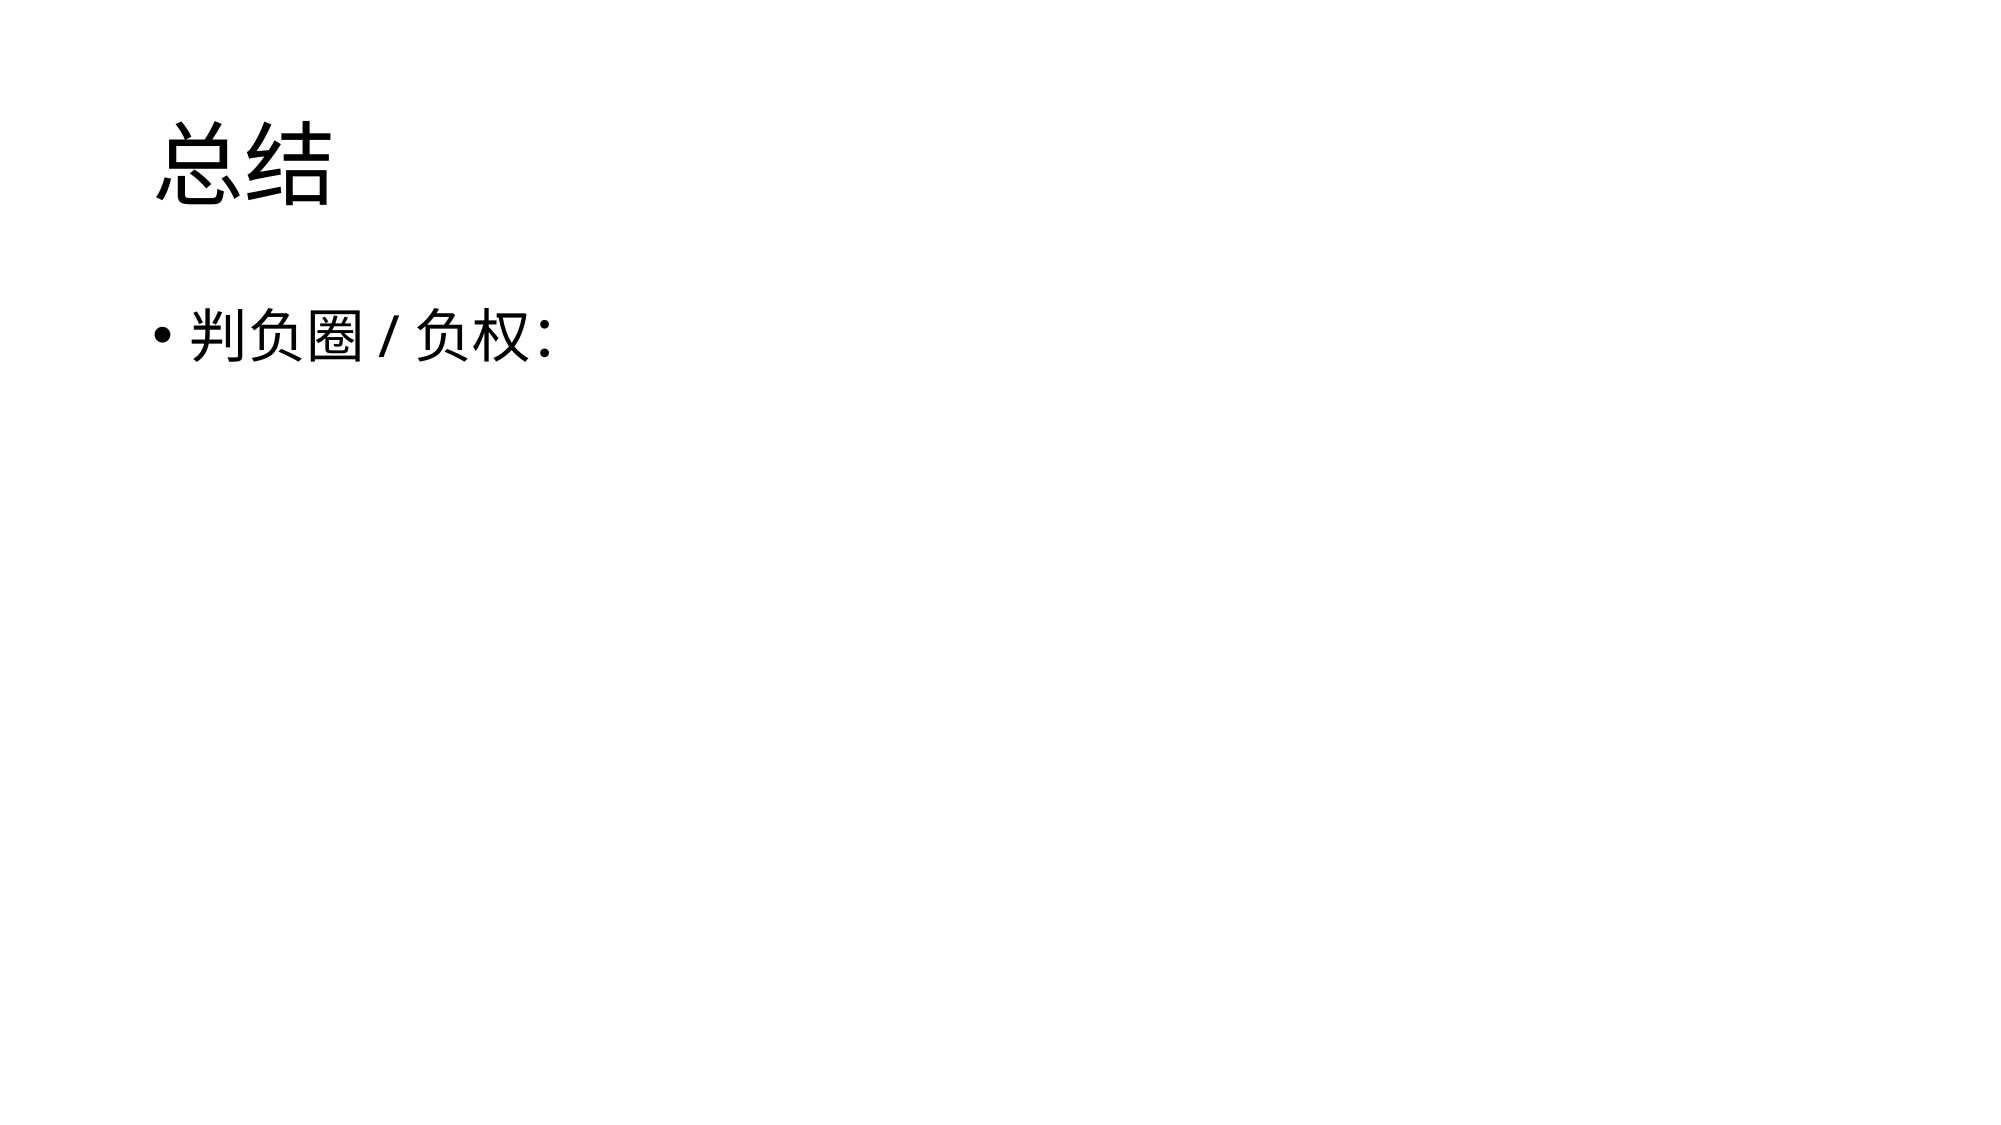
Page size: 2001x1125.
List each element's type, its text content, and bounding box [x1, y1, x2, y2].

title 总结 [137, 59, 1863, 278]
list 判负圈/负权： [137, 299, 1863, 1014]
